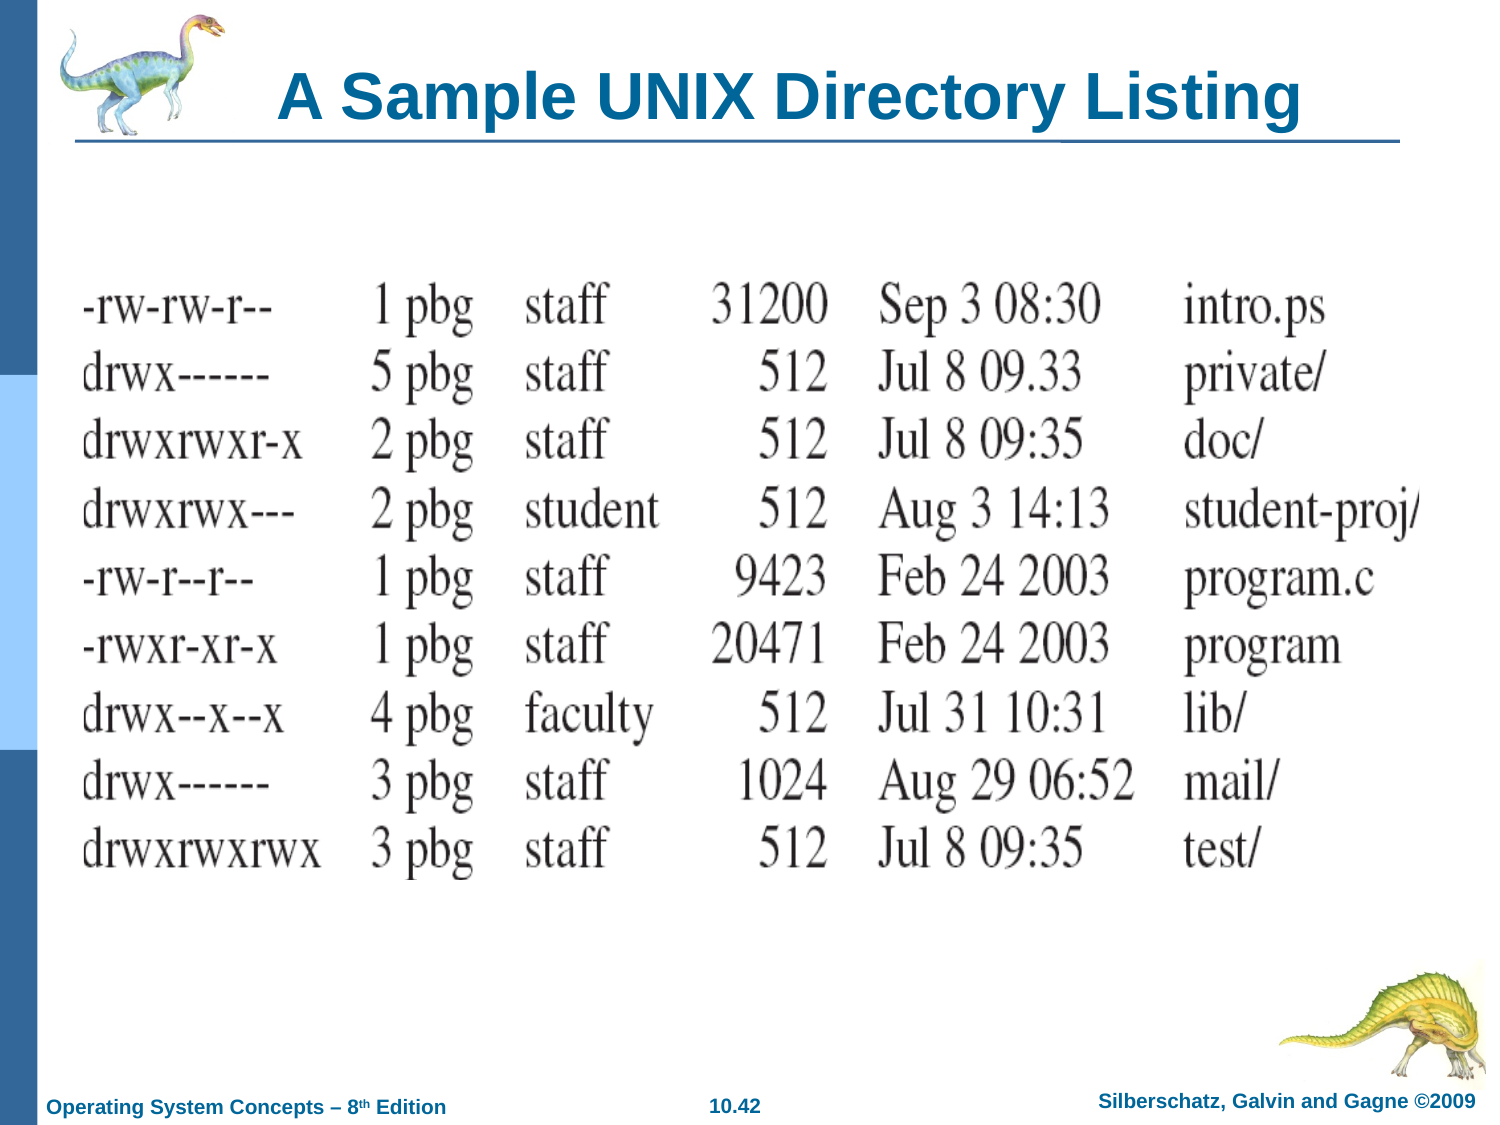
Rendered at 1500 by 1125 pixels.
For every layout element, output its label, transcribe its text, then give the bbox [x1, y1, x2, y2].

picture [46, 0, 243, 149]
title A Sample UNIX Directory Listing [155, 45, 1426, 141]
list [83, 270, 1420, 881]
picture [1275, 959, 1486, 1090]
